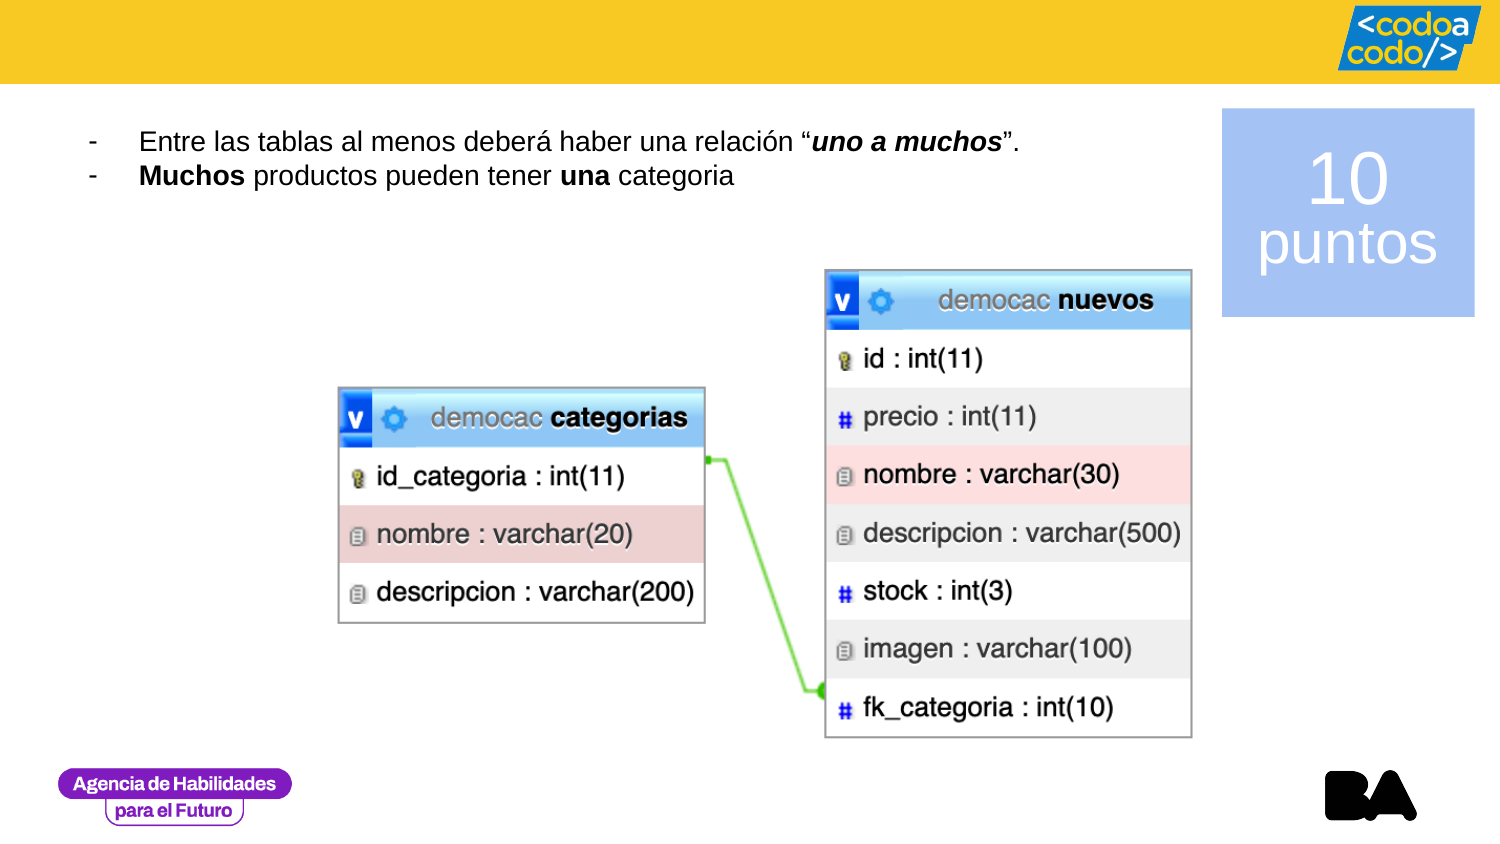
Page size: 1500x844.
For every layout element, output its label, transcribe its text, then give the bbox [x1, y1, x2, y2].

picture [51, 768, 293, 827]
text_box 10 puntos [1222, 108, 1475, 317]
picture [1325, 770, 1417, 821]
picture [1337, 5, 1482, 71]
subtitle Entre las tablas al menos deberá haber una relación “uno a muchos”. Muchos productos pueden tener una categoria [51, 108, 1222, 207]
picture [325, 206, 1224, 794]
